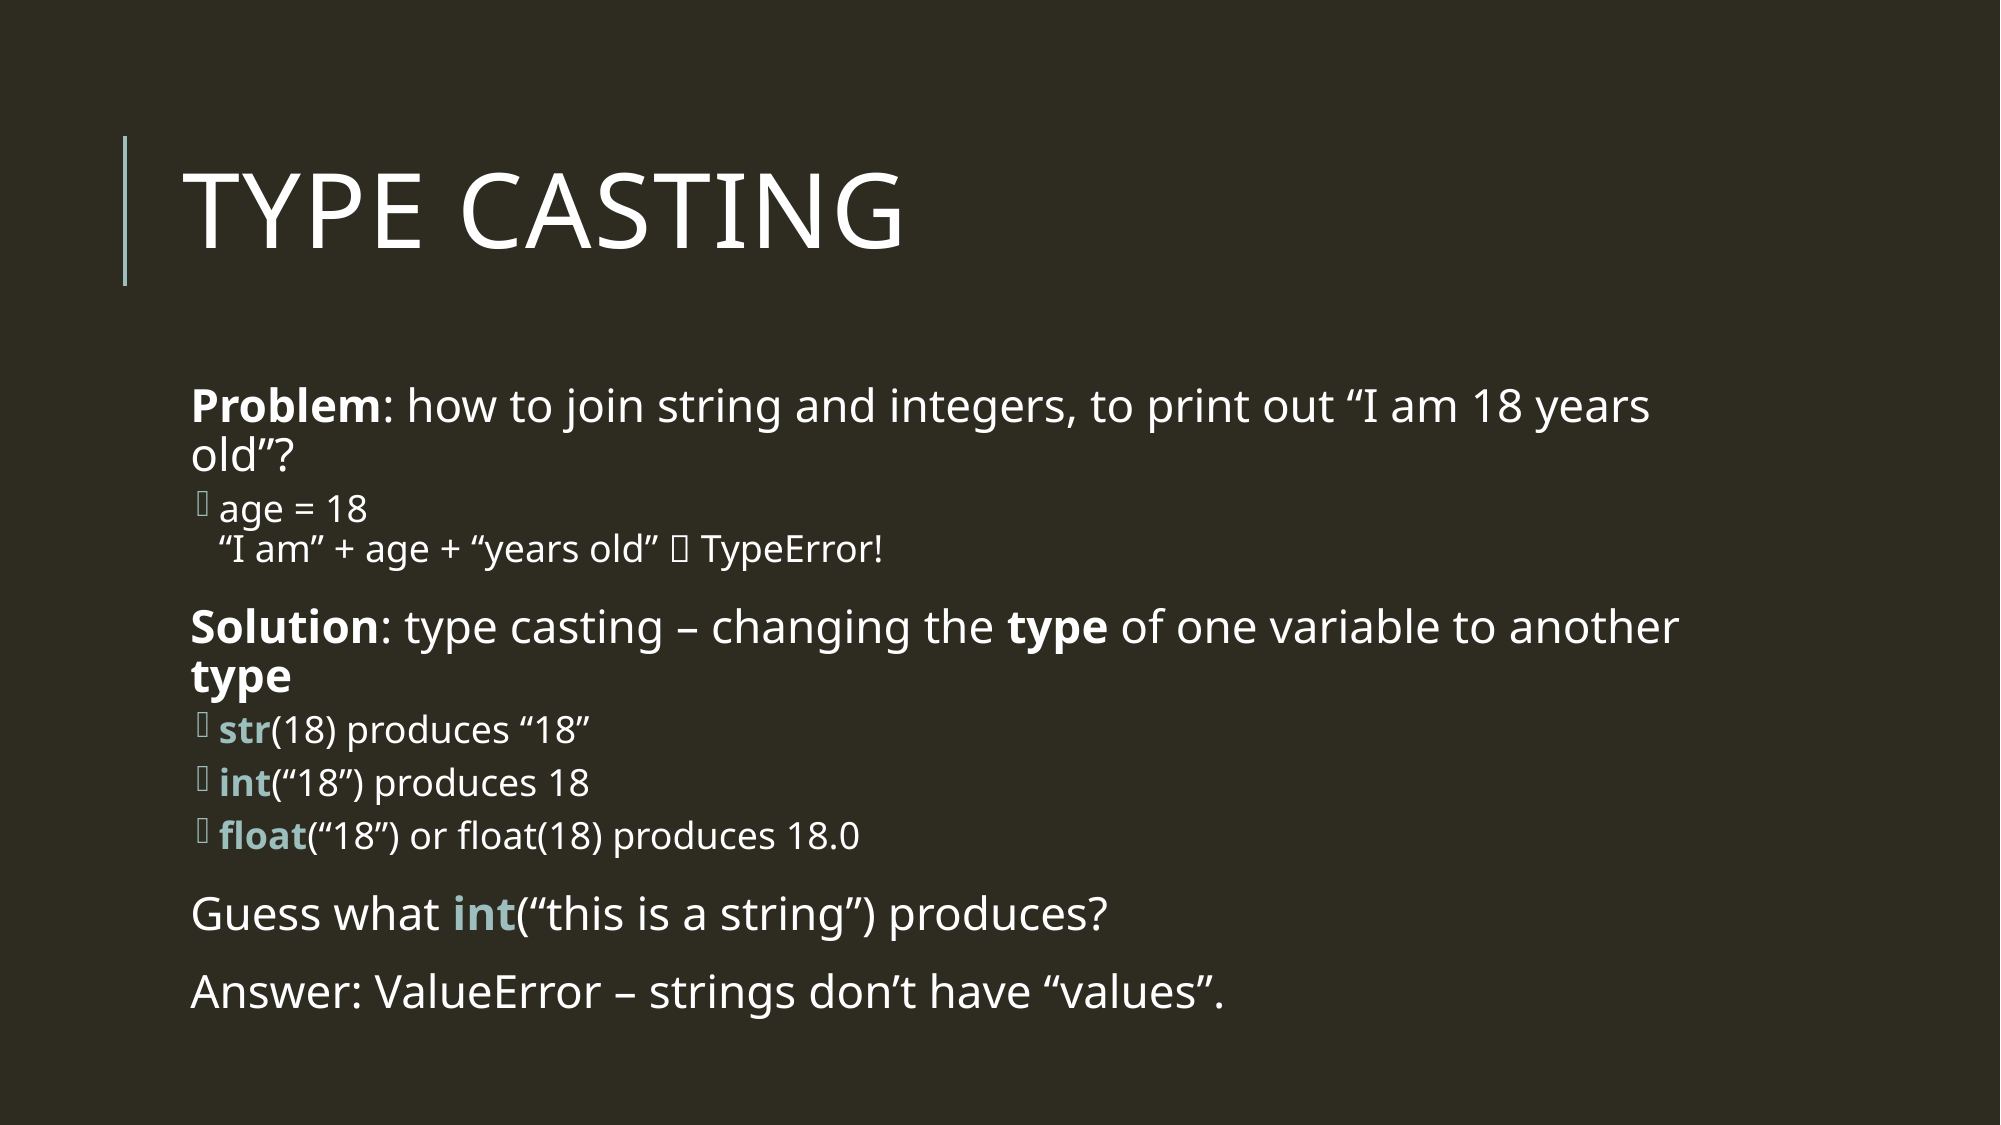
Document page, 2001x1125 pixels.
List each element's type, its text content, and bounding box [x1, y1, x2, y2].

list Problem: how to join string and integers, to print out “I am 18 years old”? age = 18 “I am” + age + “years old”  TypeError! Solution: type casting – changing the type of one variable to another type str(18) produces “18” int(“18”) produces 18 float(“18”) or float(18) produces 18.0 Guess what int(“this is a string”) produces? Answer: ValueError – strings don’t have “values”. [168, 375, 1763, 1035]
title Type casting [168, 96, 1763, 342]
